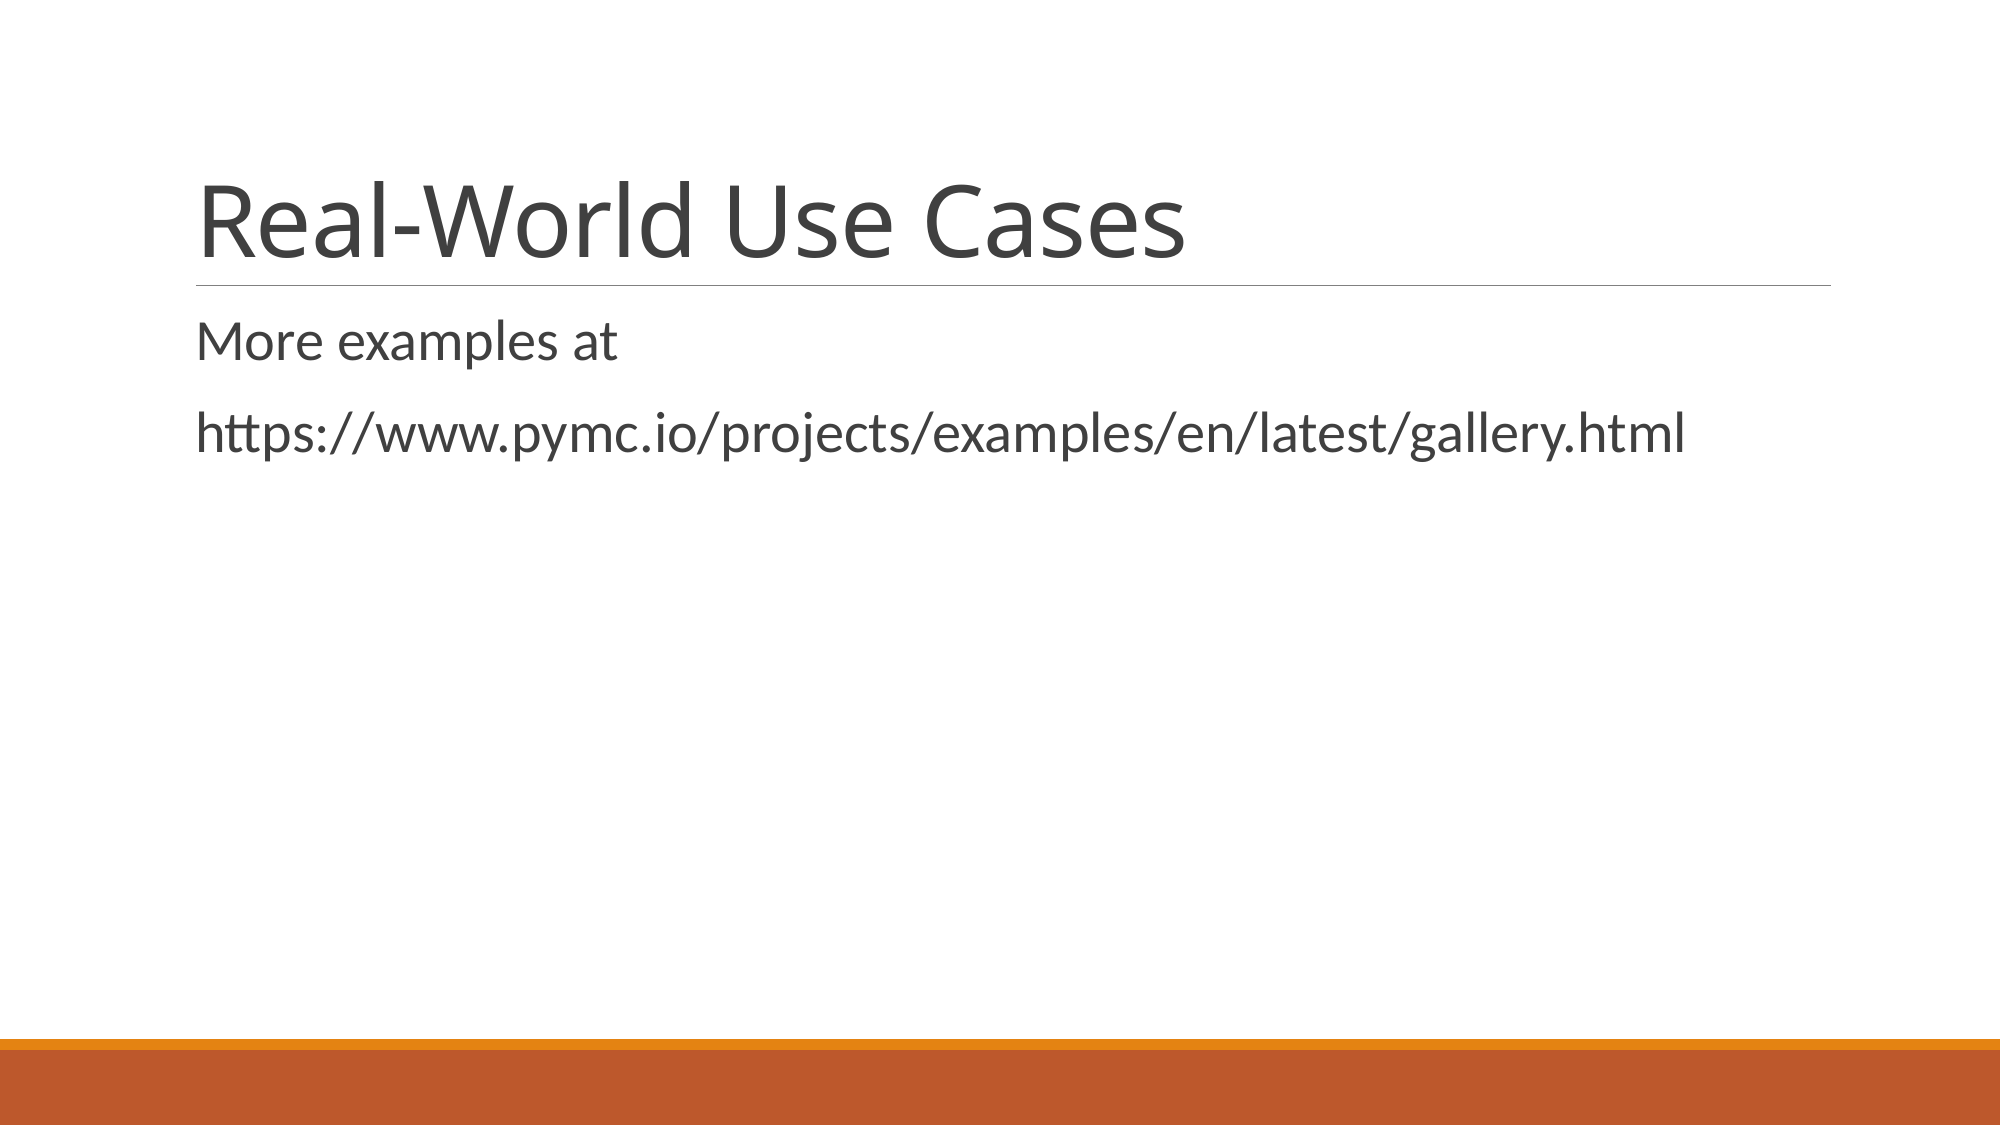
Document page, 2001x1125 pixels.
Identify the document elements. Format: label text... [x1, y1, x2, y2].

list More examples at https://www.pymc.io/projects/examples/en/latest/gallery.html [180, 302, 1830, 963]
title Real-World Use Cases [180, 47, 1830, 285]
